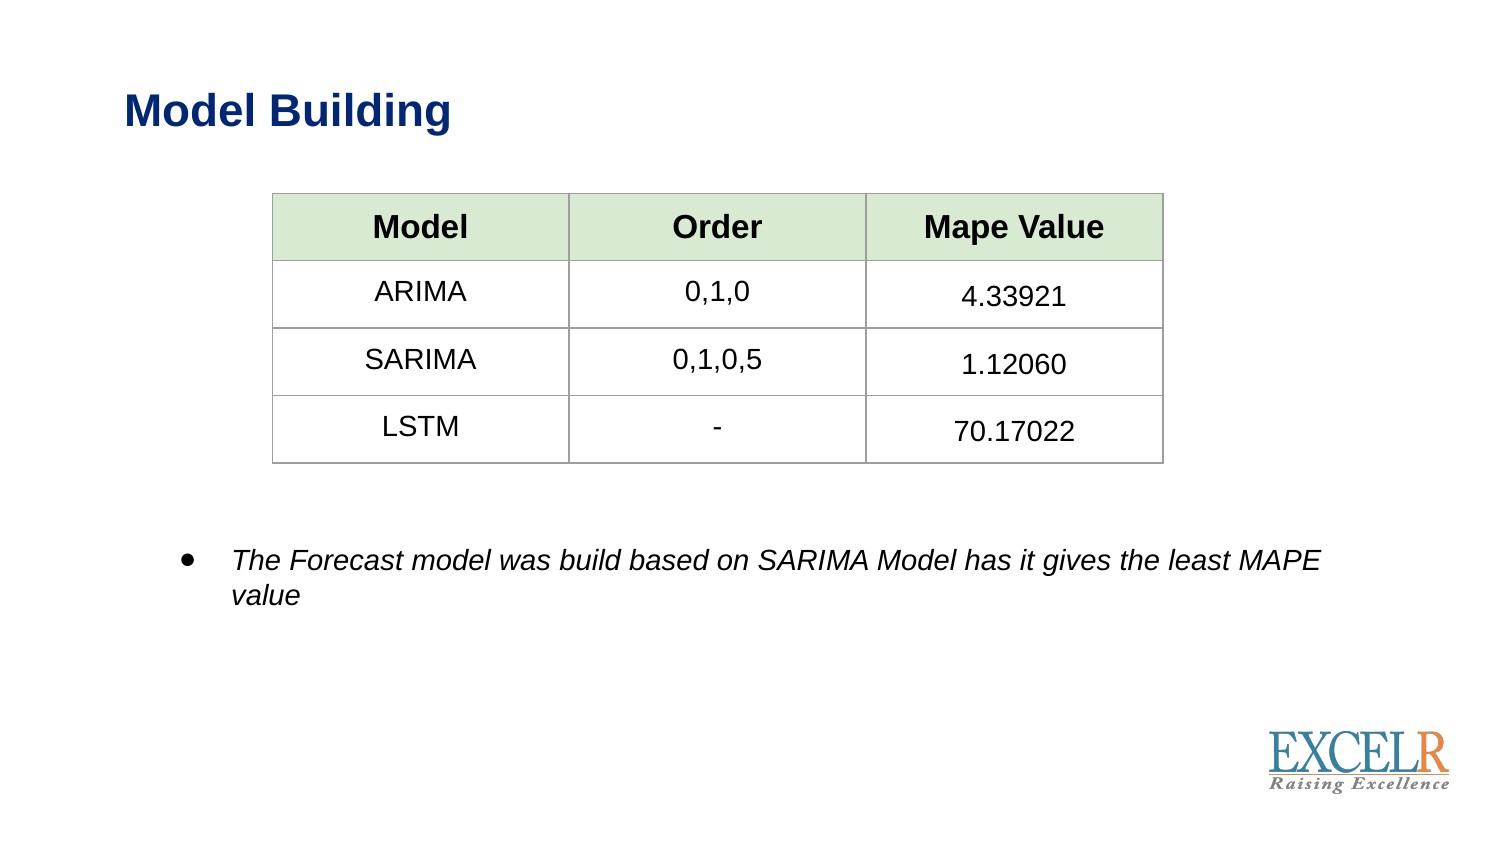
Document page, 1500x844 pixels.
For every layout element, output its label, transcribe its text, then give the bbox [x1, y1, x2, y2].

table_cell 0,1,0,5 [570, 329, 865, 395]
table_header Model [273, 194, 568, 260]
picture [1269, 730, 1450, 794]
table_cell SARIMA [273, 329, 568, 395]
table_cell 0,1,0 [570, 261, 865, 327]
title Model Building [109, 57, 714, 152]
table_cell ARIMA [273, 261, 568, 327]
table_cell 4.33921 [867, 261, 1162, 327]
table_cell 70.17022 [867, 396, 1162, 462]
table_cell 1.12060 [867, 329, 1162, 395]
table_cell LSTM [273, 396, 568, 462]
table_cell - [570, 396, 865, 462]
text_box The Forecast model was build based on SARIMA Model has it gives the least MAPE value [141, 526, 1352, 627]
table_header Order [570, 194, 865, 260]
table_header Mape Value [867, 194, 1162, 260]
